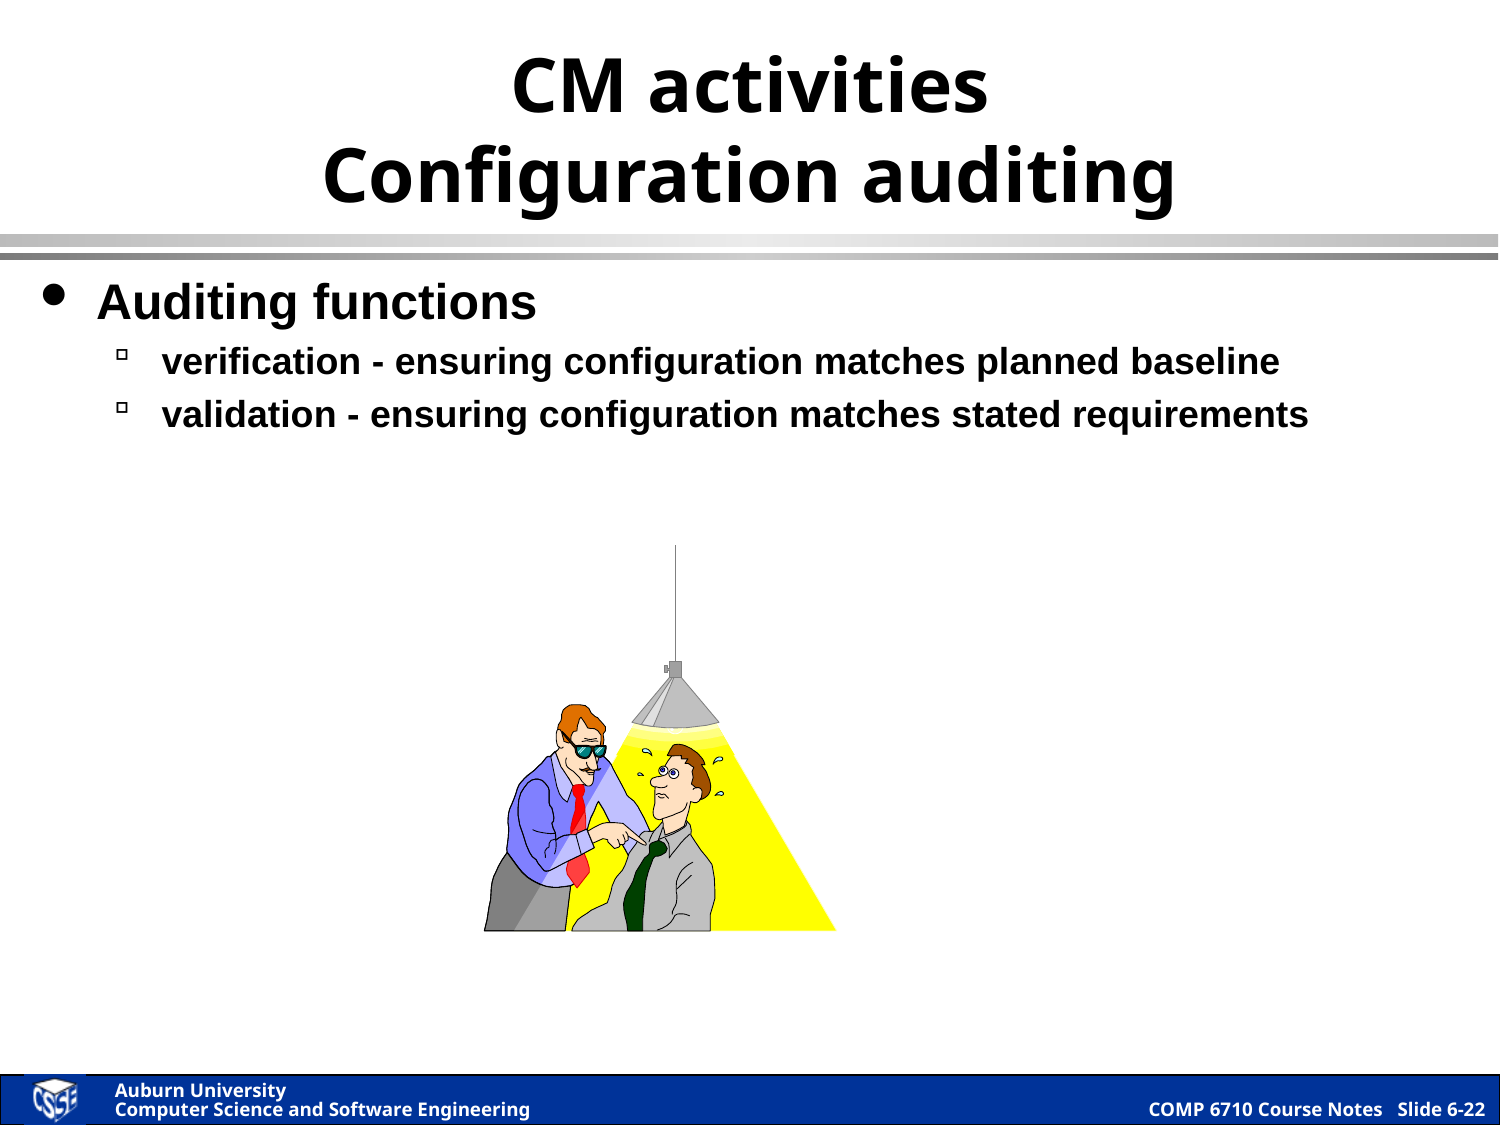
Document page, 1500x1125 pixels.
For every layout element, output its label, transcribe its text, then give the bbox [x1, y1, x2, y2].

title CM activities Configuration auditing [111, 36, 1388, 226]
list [482, 544, 840, 934]
list Auditing functions verification - ensuring configuration matches planned baseline validation - ensuring configuration matches stated requirements [24, 262, 1450, 657]
picture [24, 1074, 86, 1125]
